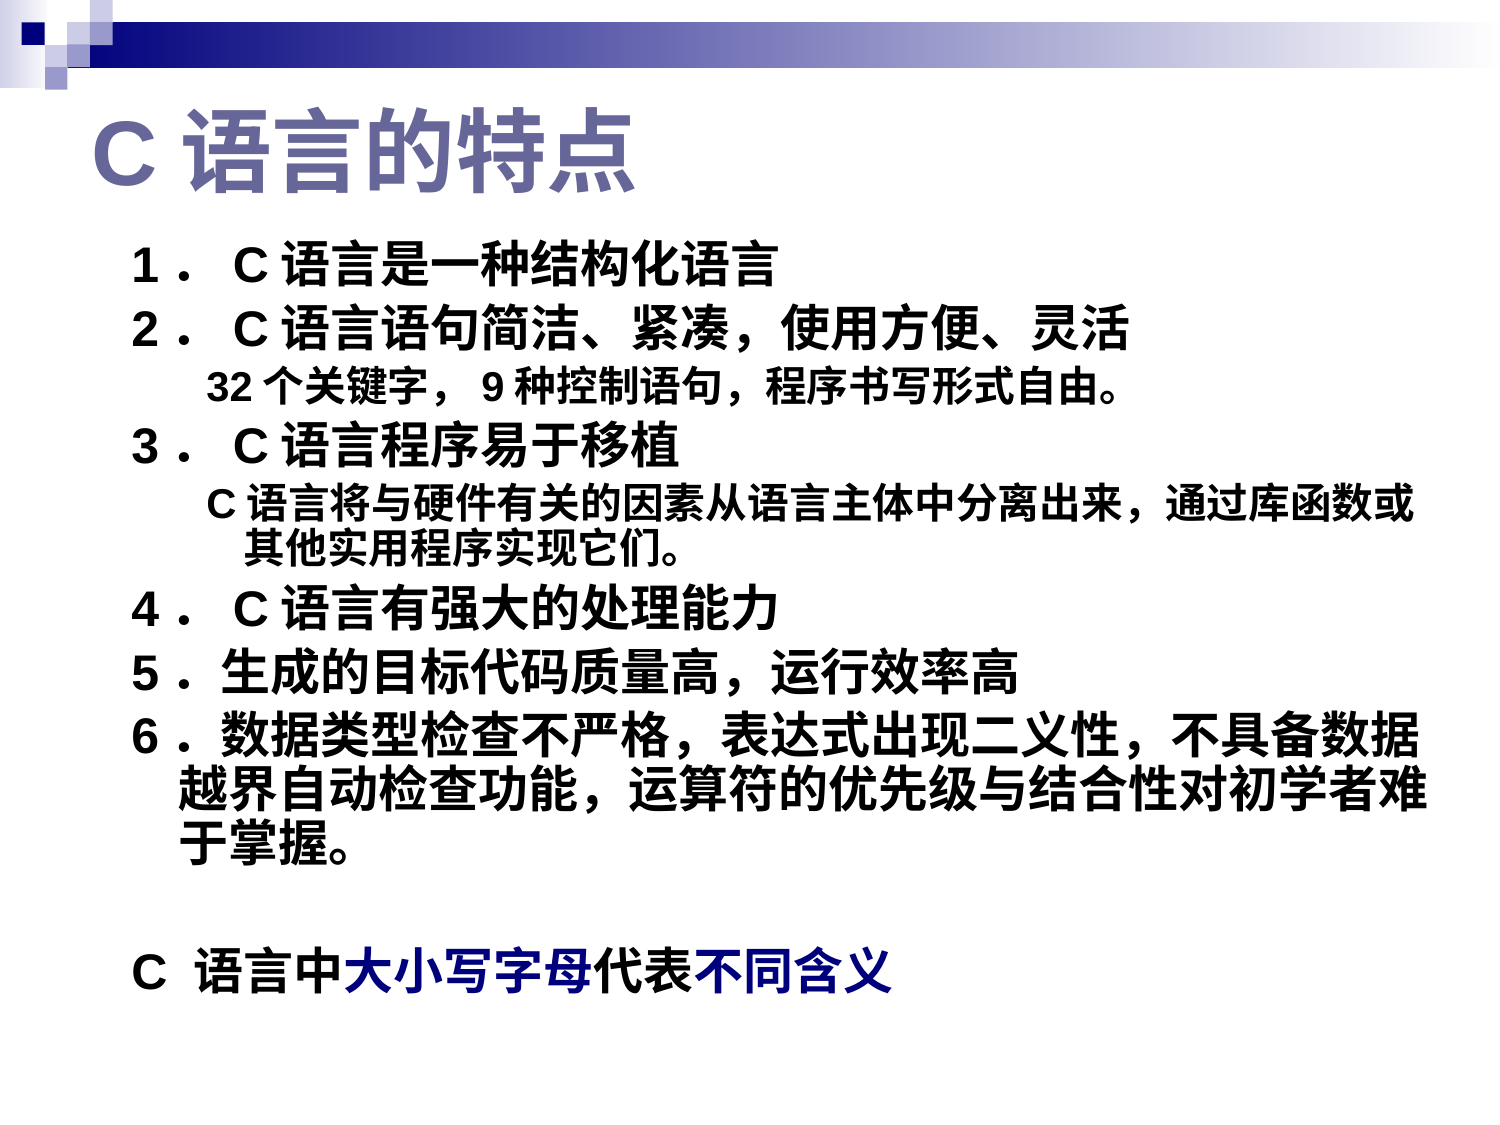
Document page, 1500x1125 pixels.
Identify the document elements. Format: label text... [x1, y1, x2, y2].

list 1．C语言是一种结构化语言 2．C语言语句简洁、紧凑，使用方便、灵活 32个关键字，9种控制语句，程序书写形式自由。 3．C语言程序易于移植 C语言将与硬件有关的因素从语言主体中分离出来，通过库函数或其他实用程序实现它们。 4．C语言有强大的处理能力 5．生成的目标代码质量高，运行效率高 6．数据类型检查不严格，表达式出现二义性，不具备数据越界自动检查功能，运算符的优先级与结合性对初学者难于掌握。 C 语言中大小写字母代表不同含义 [40, 231, 1460, 1071]
title C语言的特点 [76, 54, 1318, 231]
